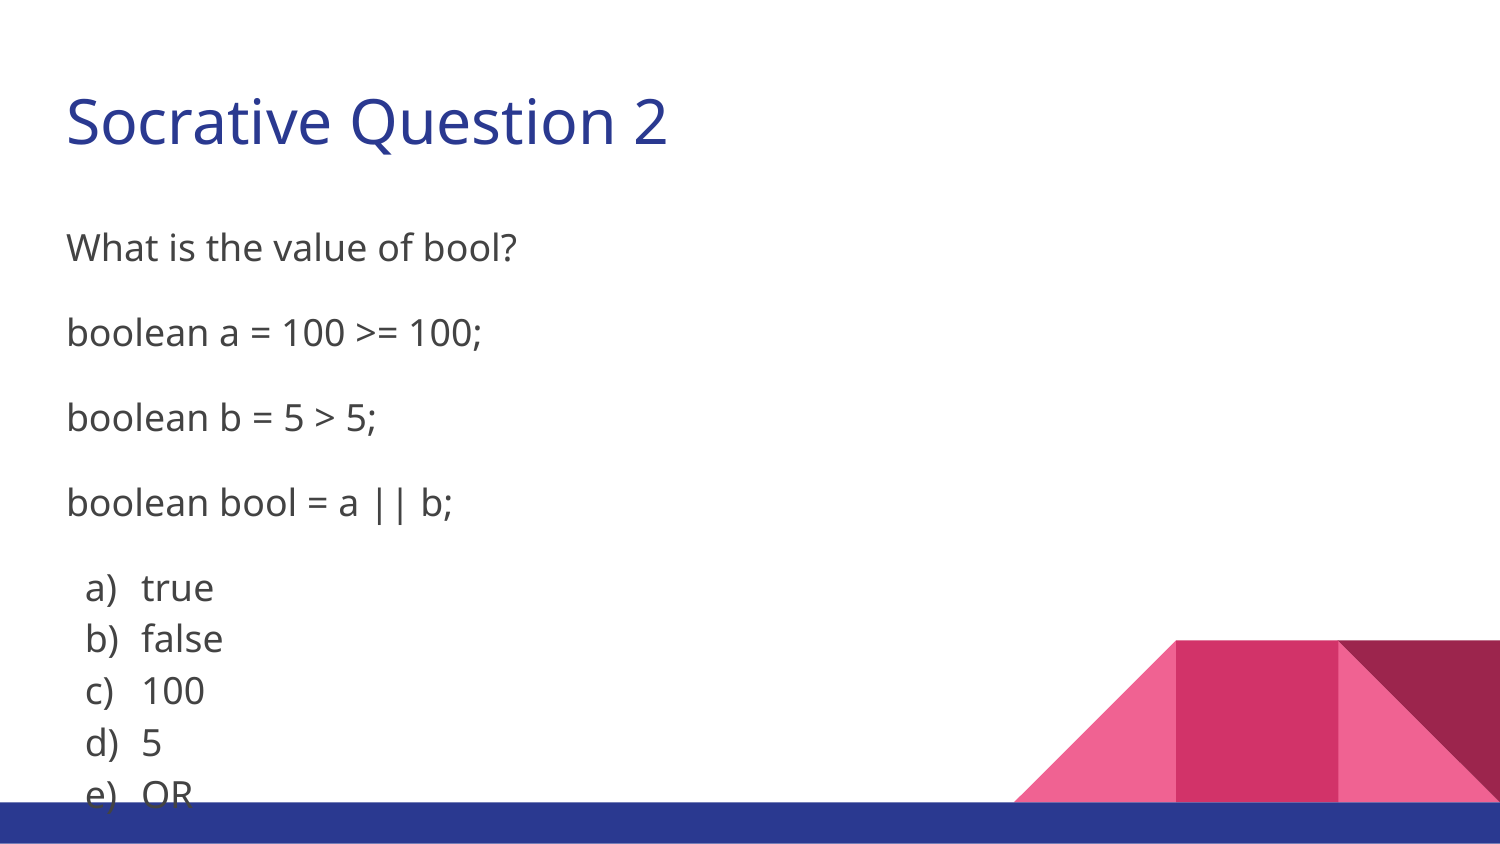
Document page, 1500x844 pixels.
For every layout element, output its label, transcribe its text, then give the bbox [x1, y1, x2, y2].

title Socrative Question 2 [51, 67, 1449, 167]
list What is the value of bool? boolean a = 100 >= 100; boolean b = 5 > 5; boolean bool = a || b; true false 100 5 OR [51, 201, 1449, 750]
